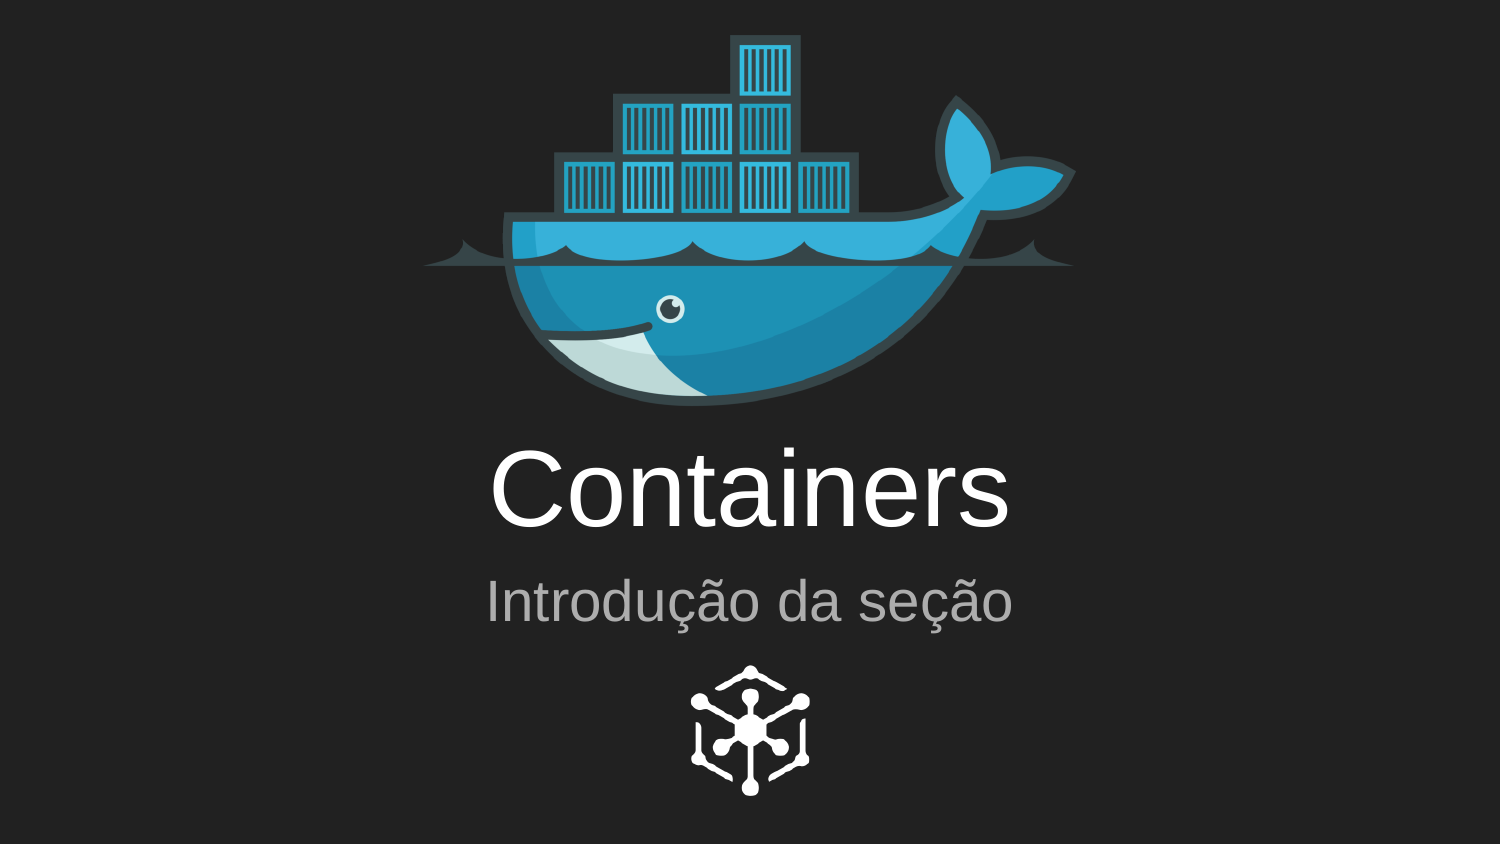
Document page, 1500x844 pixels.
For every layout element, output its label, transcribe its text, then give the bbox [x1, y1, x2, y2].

picture [422, 34, 1078, 423]
title Containers [51, 226, 1449, 547]
picture [690, 664, 810, 796]
subtitle Introdução da seção [51, 547, 1449, 678]
